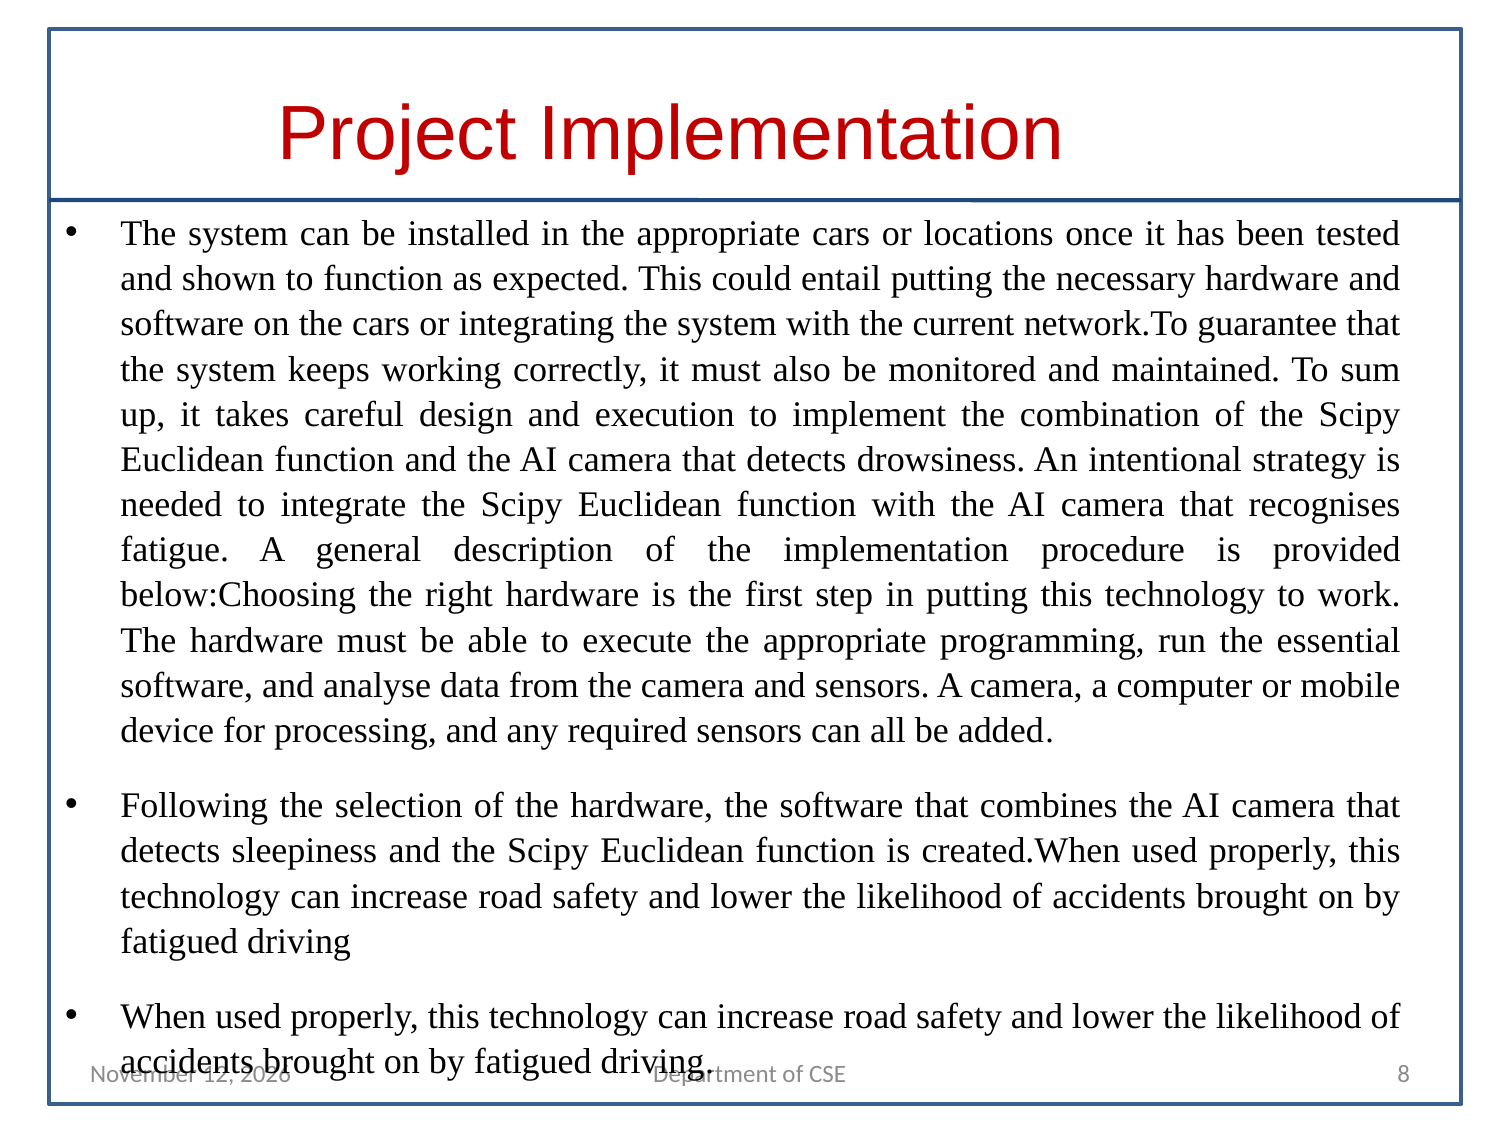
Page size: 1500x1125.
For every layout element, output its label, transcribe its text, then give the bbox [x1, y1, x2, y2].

list The system can be installed in the appropriate cars or locations once it has been tested and shown to function as expected. This could entail putting the necessary hardware and software on the cars or integrating the system with the current network.To guarantee that the system keeps working correctly, it must also be monitored and maintained. To sum up, it takes careful design and execution to implement the combination of the Scipy Euclidean function and the AI camera that detects drowsiness. An intentional strategy is needed to integrate the Scipy Euclidean function with the AI camera that recognises fatigue. A general description of the implementation procedure is provided below:Choosing the right hardware is the first step in putting this technology to work. The hardware must be able to execute the appropriate programming, run the essential software, and analyse data from the camera and sensors. A camera, a computer or mobile device for processing, and any required sensors can all be added. Following the selection of the hardware, the software that combines the AI camera that detects sleepiness and the Scipy Euclidean function is created.When used properly, this technology can increase road safety and lower the likelihood of accidents brought on by fatigued driving When used properly, this technology can increase road safety and lower the likelihood of accidents brought on by fatigued driving. [50, 200, 1425, 1103]
slide_number 8 [1074, 1042, 1425, 1103]
title Project Implementation [262, 75, 1413, 183]
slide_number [75, 1042, 425, 1103]
footer Department of CSE [512, 1042, 988, 1103]
